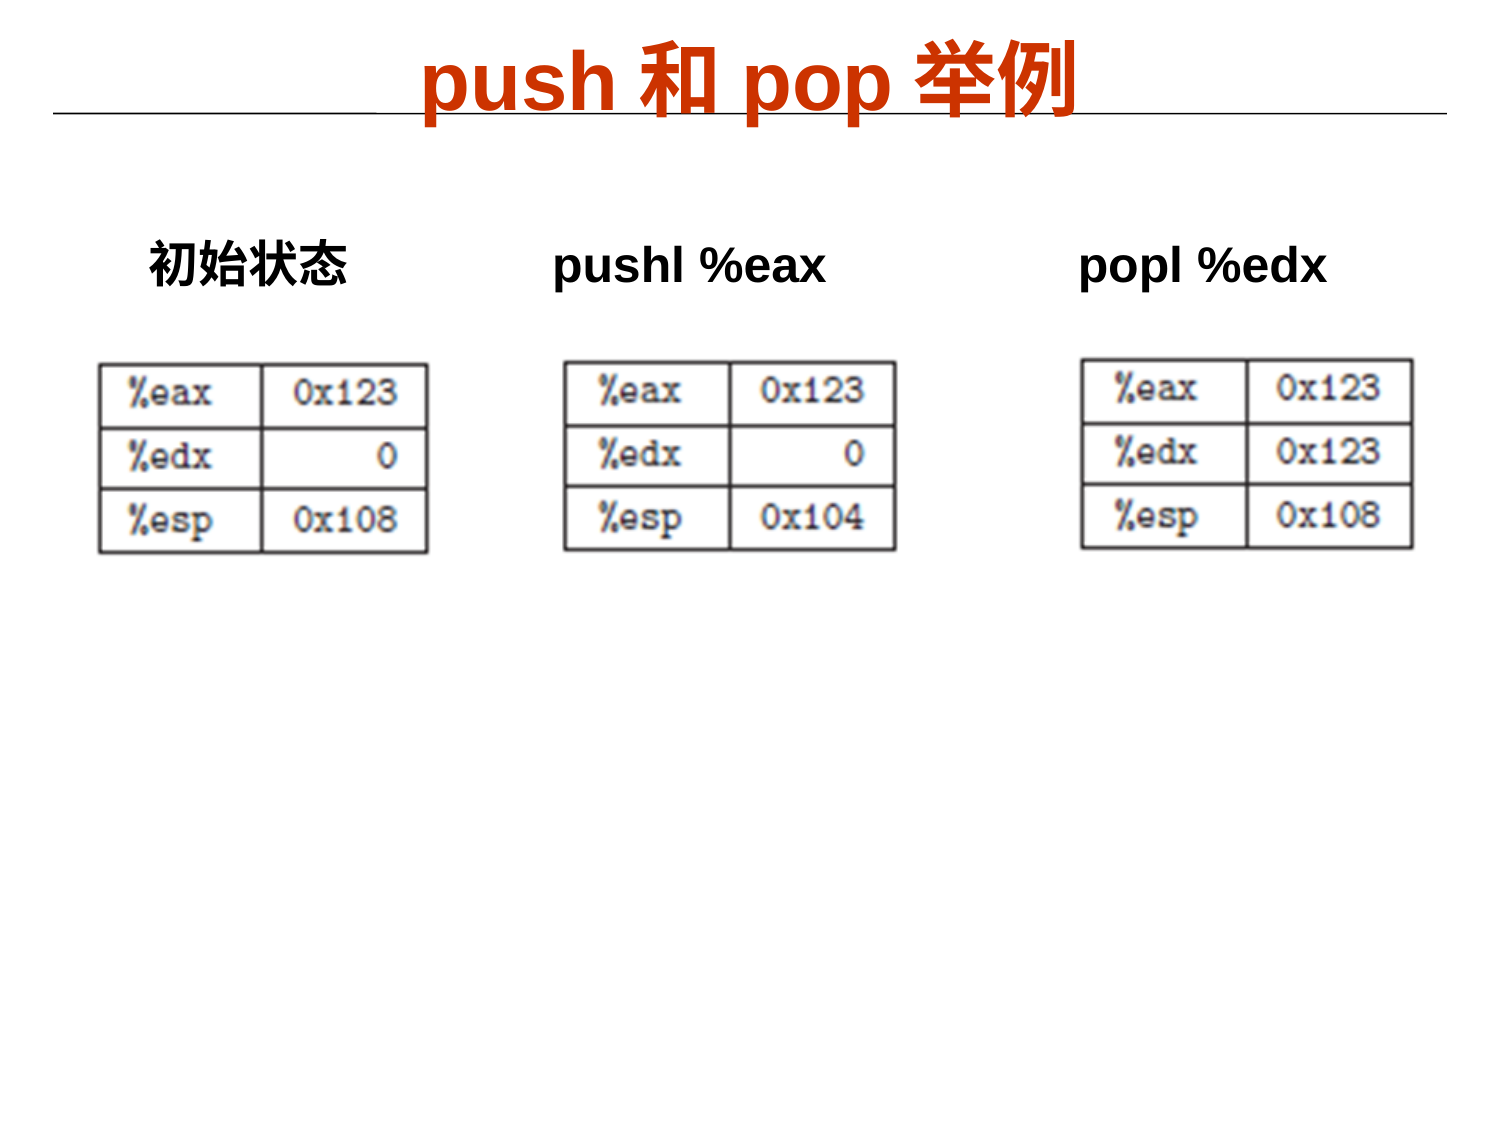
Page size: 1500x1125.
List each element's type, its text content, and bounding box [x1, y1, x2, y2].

list 初始状态 pushl %eax popl %edx [76, 136, 1428, 994]
picture [92, 349, 445, 573]
picture [550, 349, 912, 567]
title push和pop举例 [74, 30, 1426, 124]
picture [1074, 349, 1425, 558]
